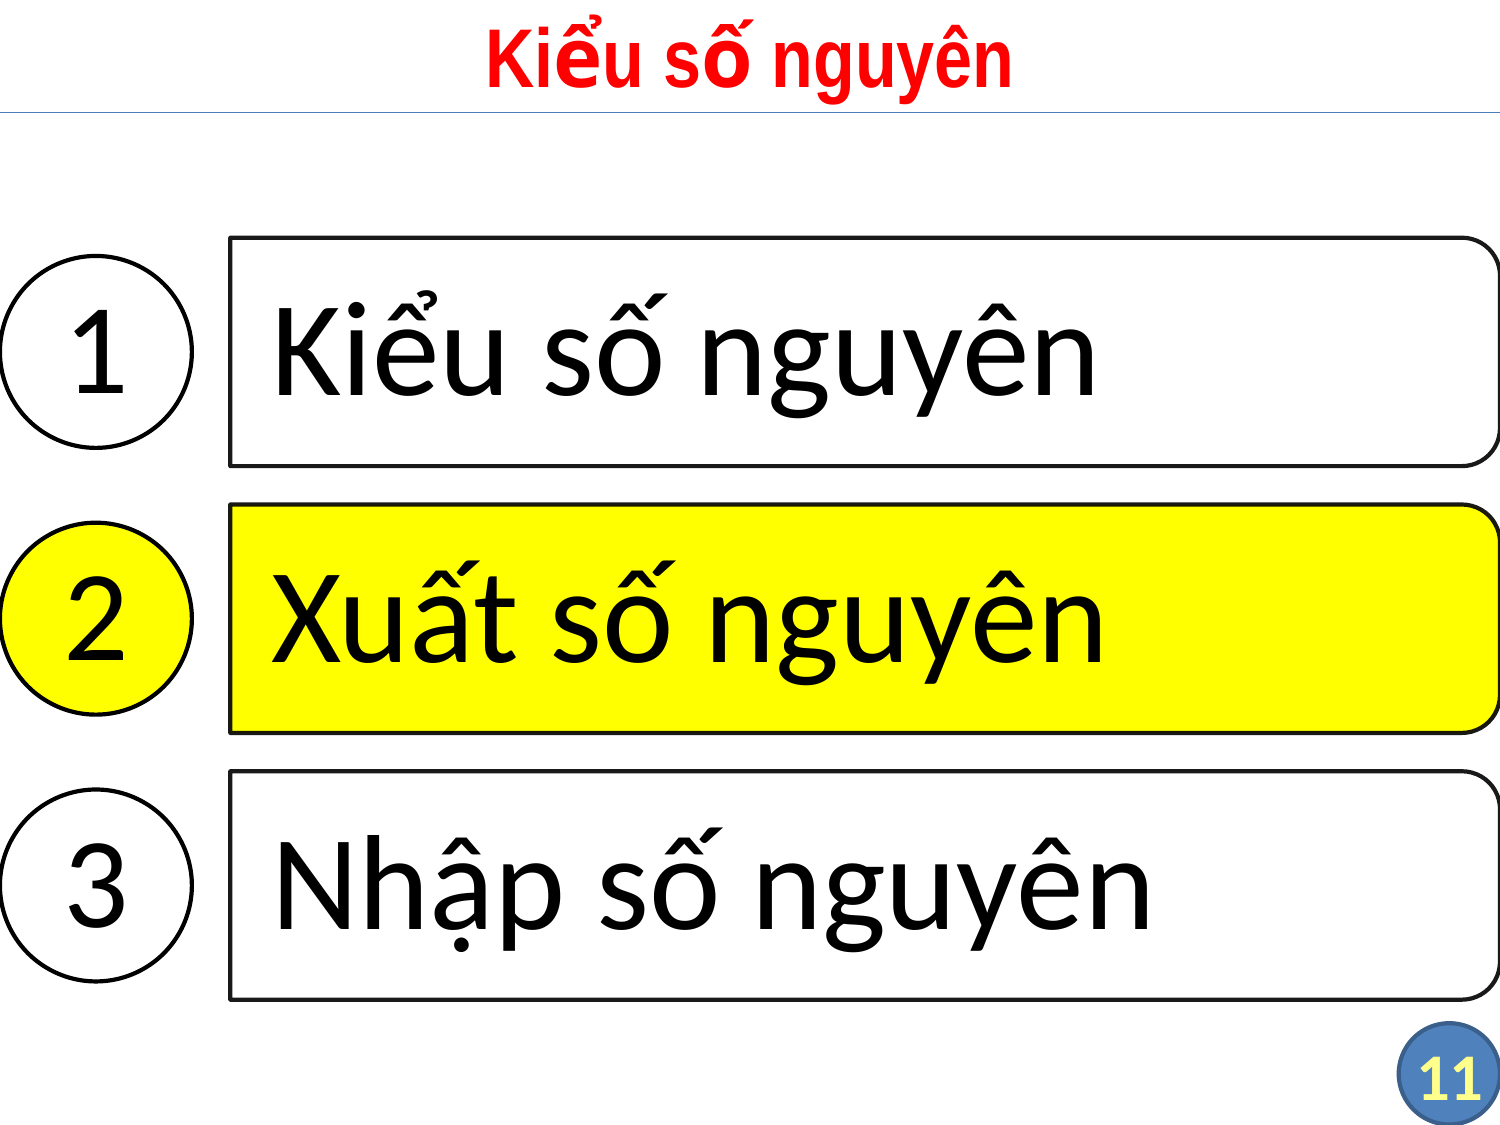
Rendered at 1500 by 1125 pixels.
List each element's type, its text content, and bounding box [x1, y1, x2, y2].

title Kiểu số nguyên [0, 0, 1500, 112]
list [0, 112, 1500, 1125]
